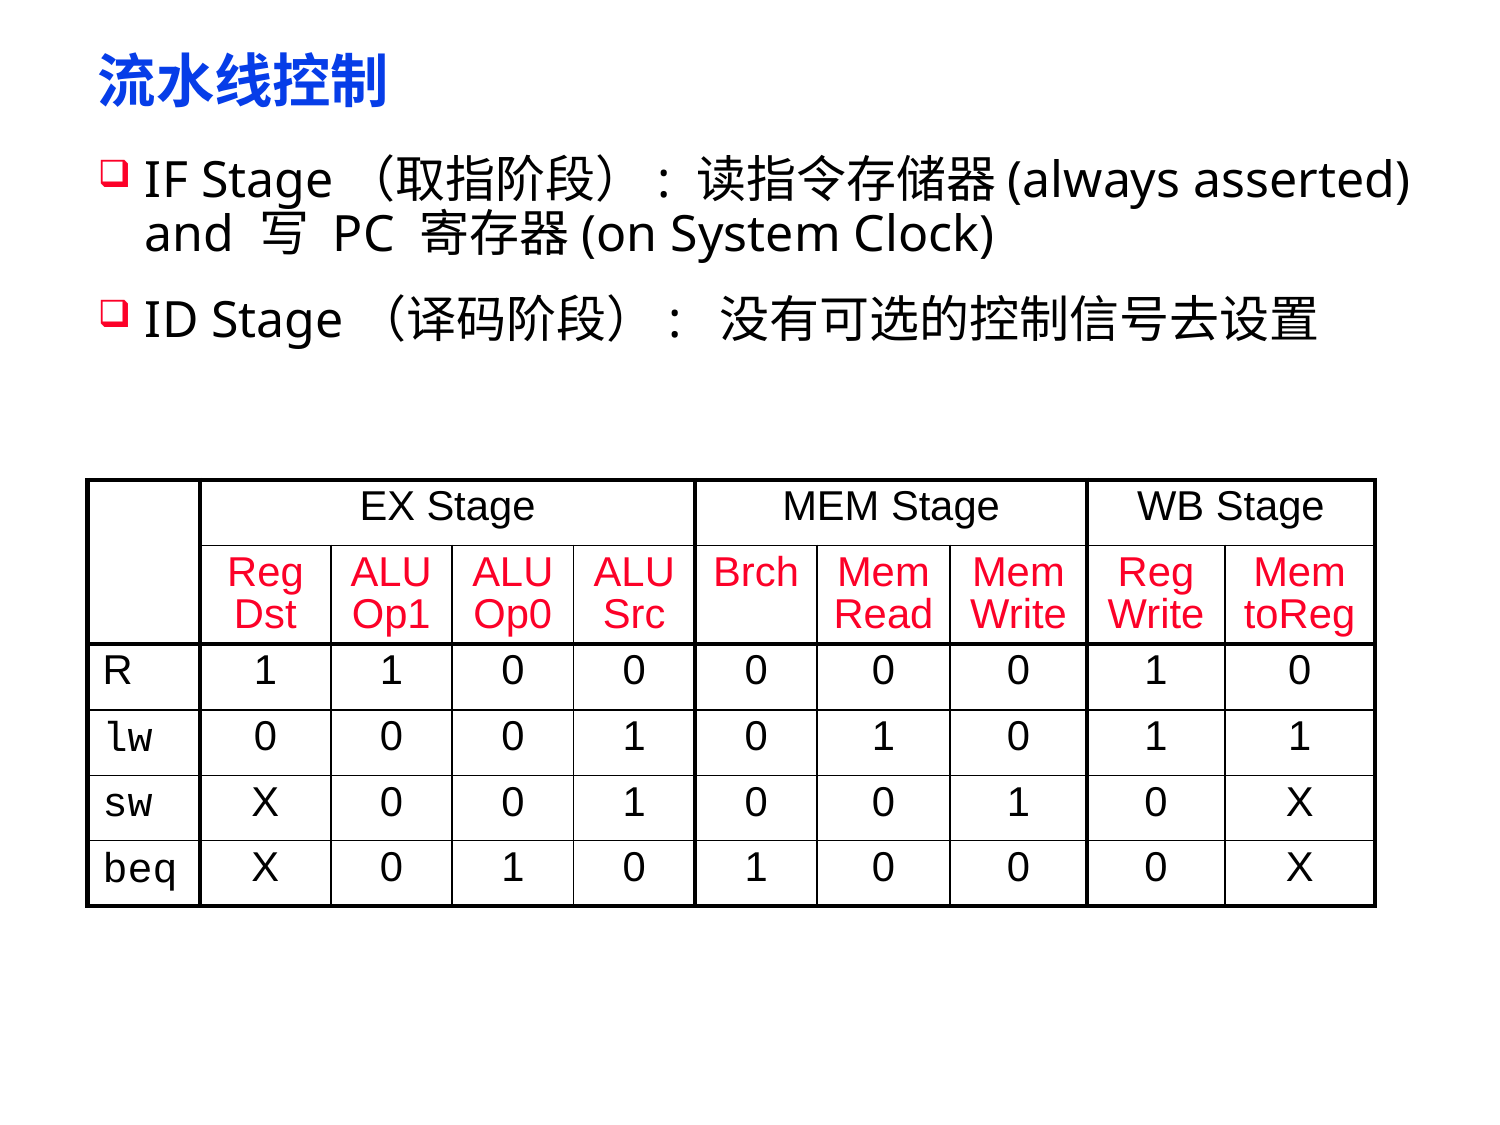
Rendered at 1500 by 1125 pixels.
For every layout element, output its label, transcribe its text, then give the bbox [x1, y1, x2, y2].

table_cell 0 [202, 711, 330, 775]
table_cell MemRead [818, 546, 949, 642]
table_cell 0 [332, 841, 451, 904]
table_cell 0 [574, 841, 693, 904]
table_cell 0 [951, 711, 1085, 775]
table_cell X [202, 776, 330, 840]
table_cell 0 [1226, 646, 1373, 709]
table_cell 1 [1089, 711, 1224, 775]
table_cell 0 [574, 646, 693, 709]
table_cell 0 [697, 776, 816, 840]
table_cell 1 [1226, 711, 1373, 775]
table_cell 1 [453, 841, 573, 904]
table_cell 1 [332, 646, 451, 709]
table_cell 0 [697, 646, 816, 709]
table_cell 0 [453, 646, 573, 709]
table_cell 0 [818, 776, 949, 840]
table_cell 0 [1089, 841, 1224, 904]
table_cell beq [90, 841, 198, 904]
table_cell RegWrite [1089, 546, 1224, 642]
table_cell 1 [951, 776, 1085, 840]
table_cell RegDst [202, 546, 330, 642]
table_cell 1 [697, 841, 816, 904]
table_header [90, 482, 198, 642]
table_cell 0 [332, 776, 451, 840]
table_cell sw [90, 776, 198, 840]
table_cell 1 [202, 646, 330, 709]
table_cell 0 [951, 646, 1085, 709]
table_cell 0 [453, 776, 573, 840]
table_cell ALUSrc [574, 546, 693, 642]
table_cell MemWrite [951, 546, 1085, 642]
table_header EX Stage [202, 482, 693, 545]
title 流水线控制 [86, 49, 1426, 120]
table_cell 0 [697, 711, 816, 775]
table_cell 1 [574, 776, 693, 840]
table_cell 1 [818, 711, 949, 775]
table_cell 1 [574, 711, 693, 775]
table_header MEM Stage [697, 482, 1085, 545]
table_cell 0 [818, 646, 949, 709]
table_cell 0 [818, 841, 949, 904]
table_cell X [1226, 776, 1373, 840]
list IF Stage（取指阶段）: 读指令存储器(always asserted) and 写 PC 寄存器(on System Clock) ID Stage（译码阶段）: 没有可选的控制信号去设置 [86, 149, 1426, 362]
table_cell X [1226, 841, 1373, 904]
table_cell 1 [1089, 646, 1224, 709]
table_cell 0 [951, 841, 1085, 904]
table_cell Brch [697, 546, 816, 642]
table_cell ALUOp0 [453, 546, 573, 642]
table_header WB Stage [1089, 482, 1373, 545]
table_cell X [202, 841, 330, 904]
table_cell 0 [453, 711, 573, 775]
table_cell Mem toReg [1226, 546, 1373, 642]
table_cell 0 [332, 711, 451, 775]
table_cell R [90, 646, 198, 709]
table_cell lw [90, 711, 198, 775]
table_cell ALUOp1 [332, 546, 451, 642]
table_cell 0 [1089, 776, 1224, 840]
